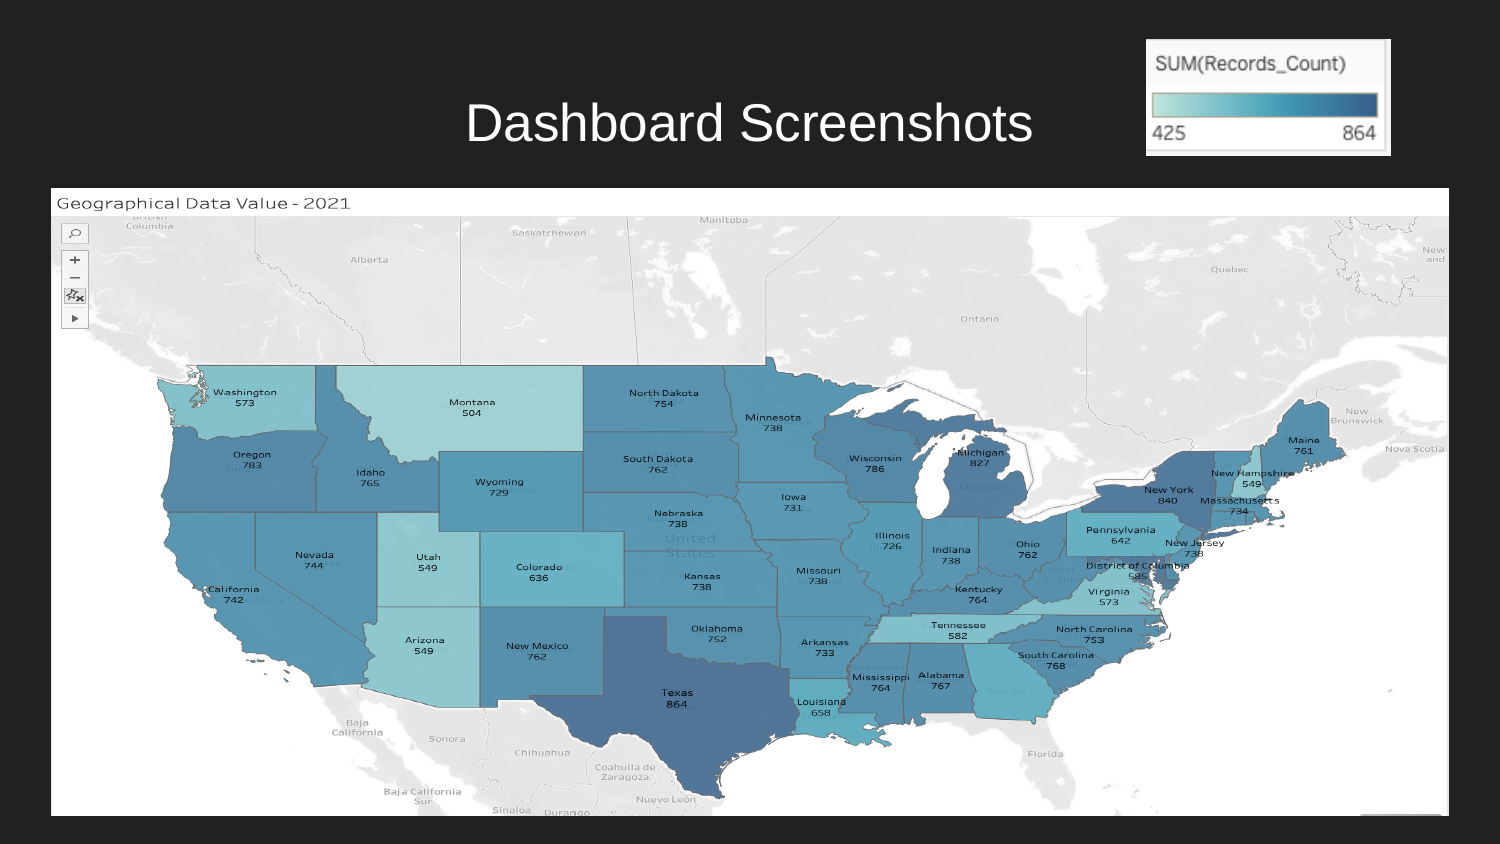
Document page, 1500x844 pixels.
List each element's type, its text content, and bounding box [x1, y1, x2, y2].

picture [50, 188, 1450, 816]
title Dashboard Screenshots [51, 72, 1449, 167]
picture [1146, 39, 1391, 156]
